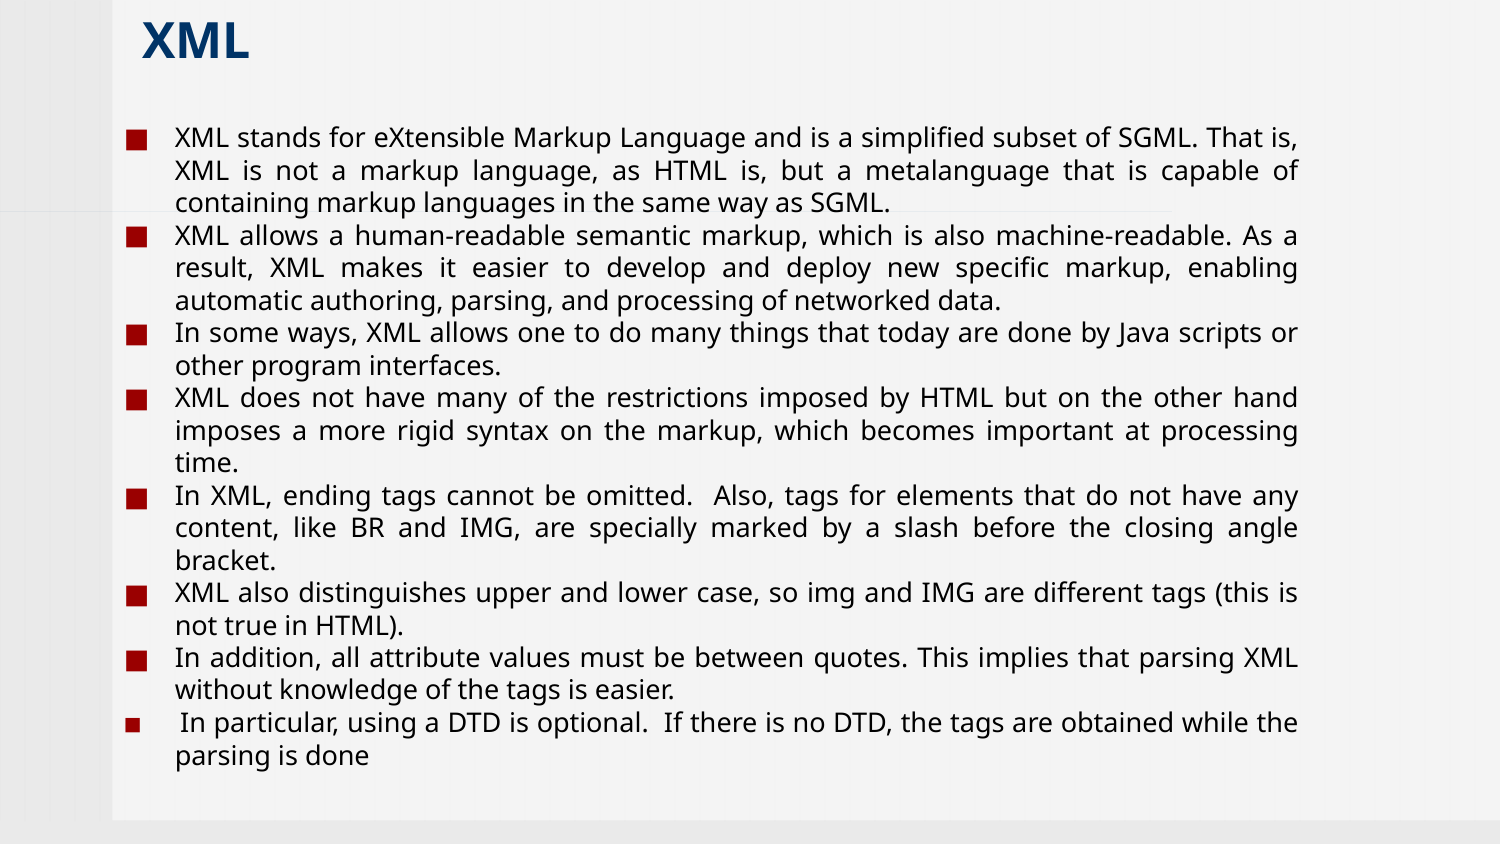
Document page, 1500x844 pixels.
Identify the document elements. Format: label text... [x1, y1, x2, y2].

title XML [127, 0, 1467, 76]
list XML stands for eXtensible Markup Language and is a simplified subset of SGML. That is, XML is not a markup language, as HTML is, but a metalanguage that is capable of containing markup languages in the same way as SGML. XML allows a human-readable semantic markup, which is also machine-readable. As a result, XML makes it easier to develop and deploy new specific markup, enabling automatic authoring, parsing, and processing of networked data. In some ways, XML allows one to do many things that today are done by Java scripts or other program interfaces. XML does not have many of the restrictions imposed by HTML but on the other hand imposes a more rigid syntax on the markup, which becomes important at processing time. In XML, ending tags cannot be omitted. Also, tags for elements that do not have any content, like BR and IMG, are specially marked by a slash before the closing angle bracket. XML also distinguishes upper and lower case, so img and IMG are different tags (this is not true in HTML). In addition, all attribute values must be between quotes. This implies that parsing XML without knowledge of the tags is easier. In particular, using a DTD is optional. If there is no DTD, the tags are obtained while the parsing is done [84, 113, 1416, 827]
